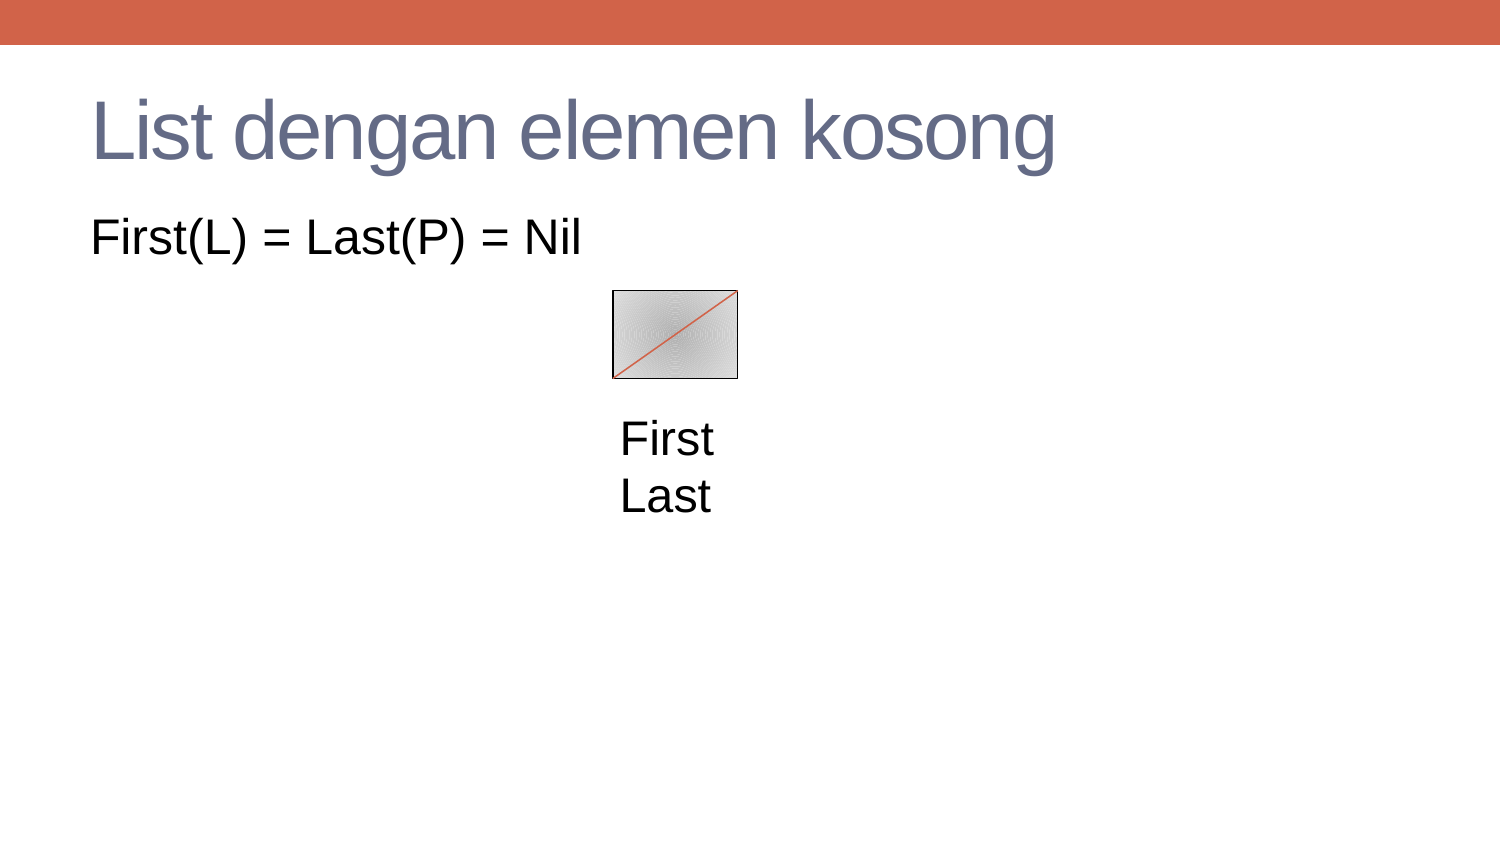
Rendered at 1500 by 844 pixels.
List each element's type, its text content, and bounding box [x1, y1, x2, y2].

text_box First [604, 399, 896, 456]
title List dengan elemen kosong [75, 65, 1425, 188]
text_box Last [604, 456, 896, 530]
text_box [612, 290, 738, 379]
list First(L) = Last(P) = Nil [75, 196, 1425, 797]
